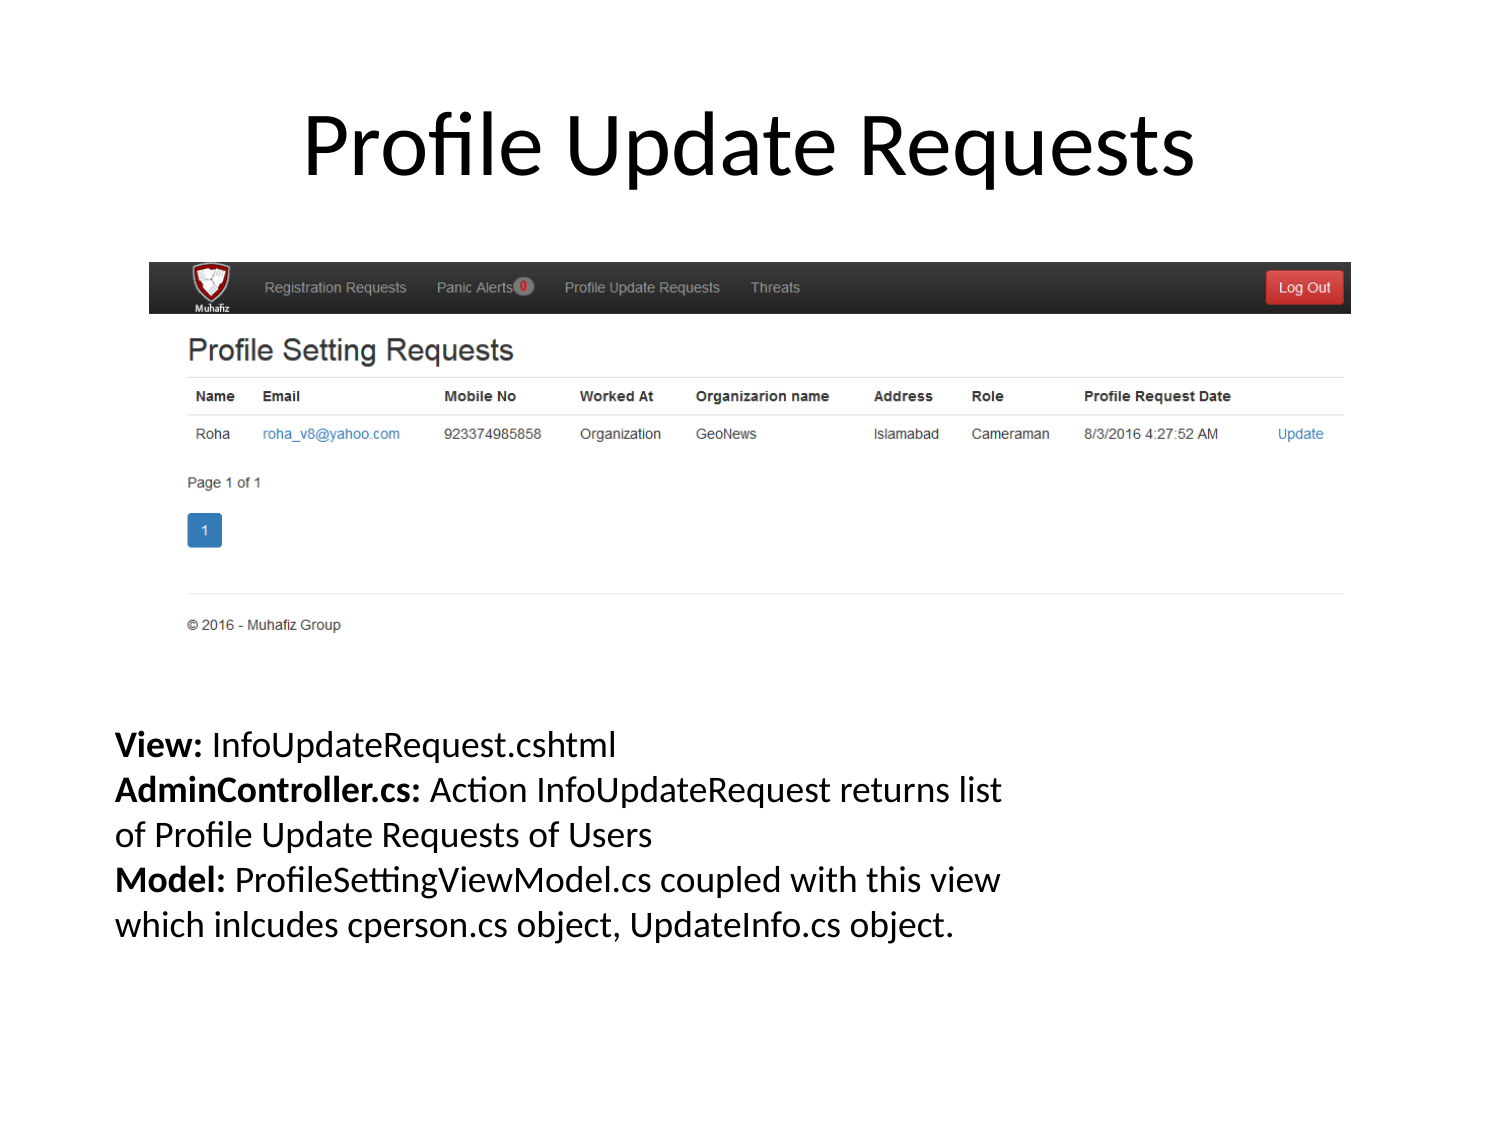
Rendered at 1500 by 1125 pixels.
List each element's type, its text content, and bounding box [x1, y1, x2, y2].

text_box View: InfoUpdateRequest.cshtml AdminController.cs: Action InfoUpdateRequest returns list of Profile Update Requests of Users Model: ProfileSettingViewModel.cs coupled with this view which inlcudes cperson.cs object, UpdateInfo.cs object. [99, 712, 1050, 953]
title Profile Update Requests [75, 45, 1425, 233]
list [149, 262, 1351, 638]
